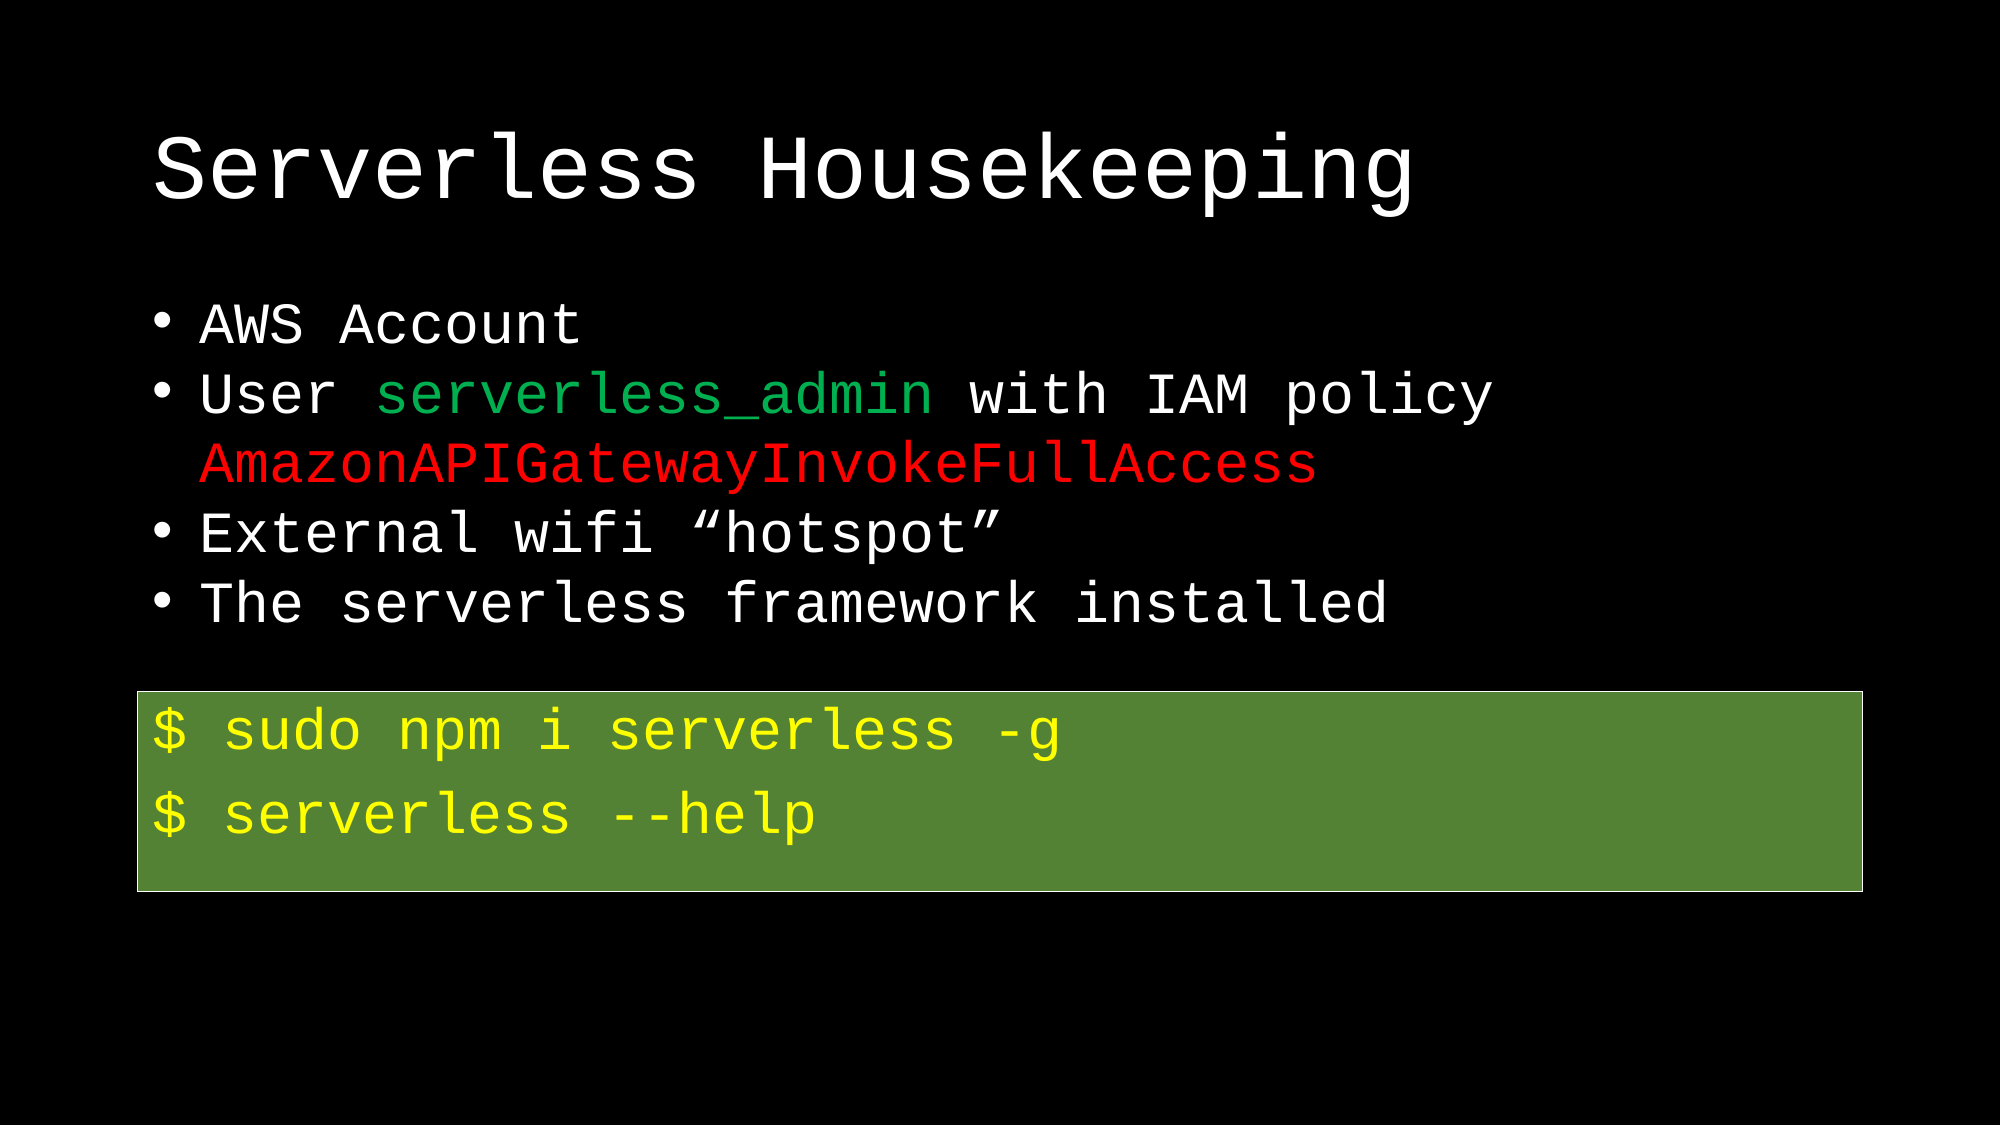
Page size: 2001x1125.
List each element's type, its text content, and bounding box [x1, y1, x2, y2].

title Serverless Housekeeping [137, 59, 1863, 277]
list $ sudo npm i serverless -g $ serverless --help [137, 691, 1863, 892]
text_box AWS Account User serverless_admin with IAM policy AmazonAPIGatewayInvokeFullAccess External wifi “hotspot” The serverless framework installed [137, 277, 1863, 642]
